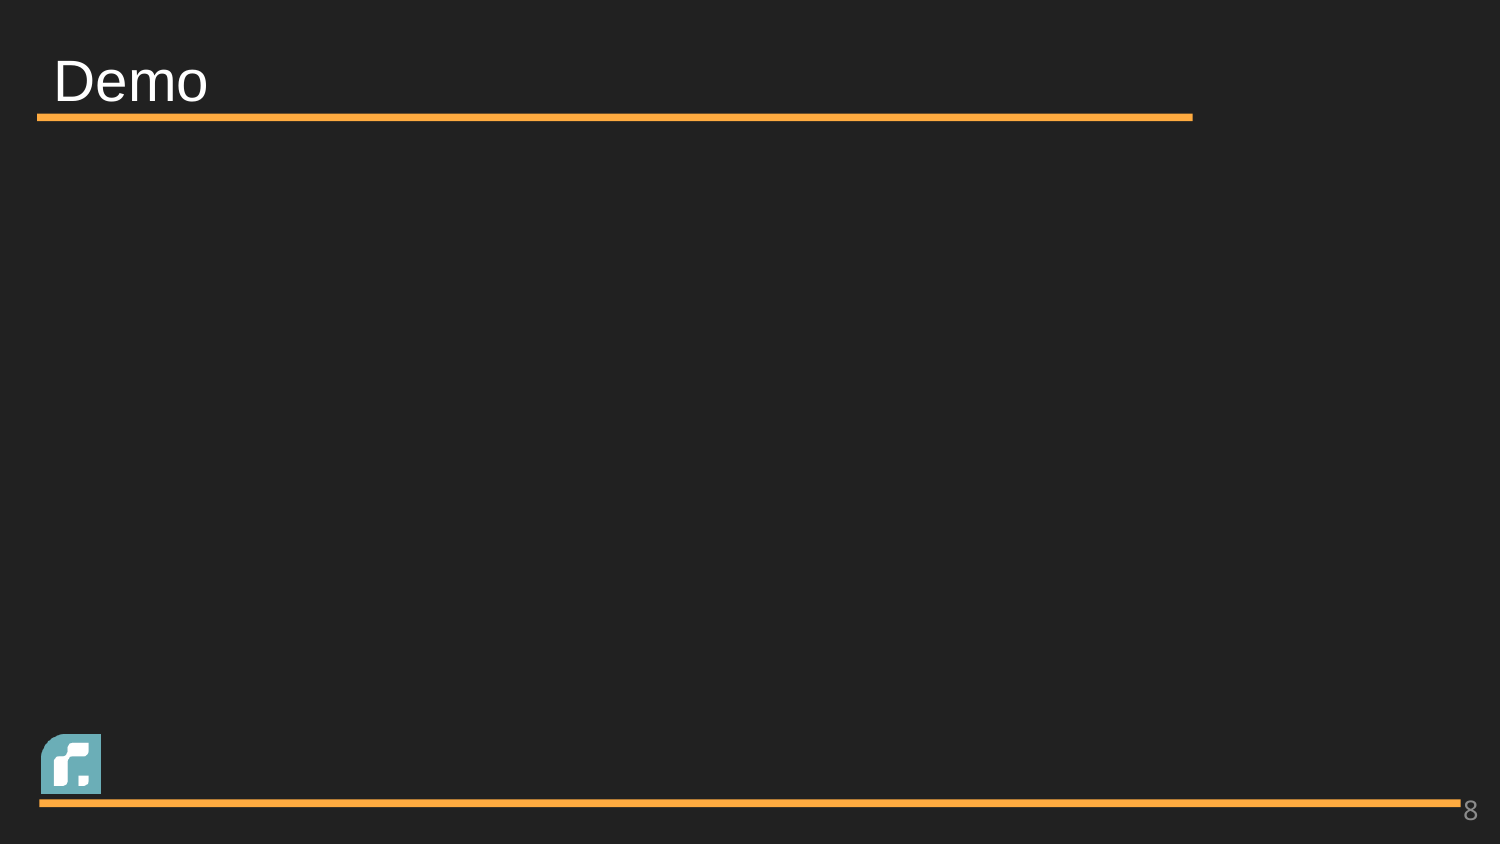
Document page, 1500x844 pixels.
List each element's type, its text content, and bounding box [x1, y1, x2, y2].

slide_number ‹#› [1403, 779, 1494, 844]
picture [41, 734, 101, 794]
title Demo [38, 28, 1334, 108]
